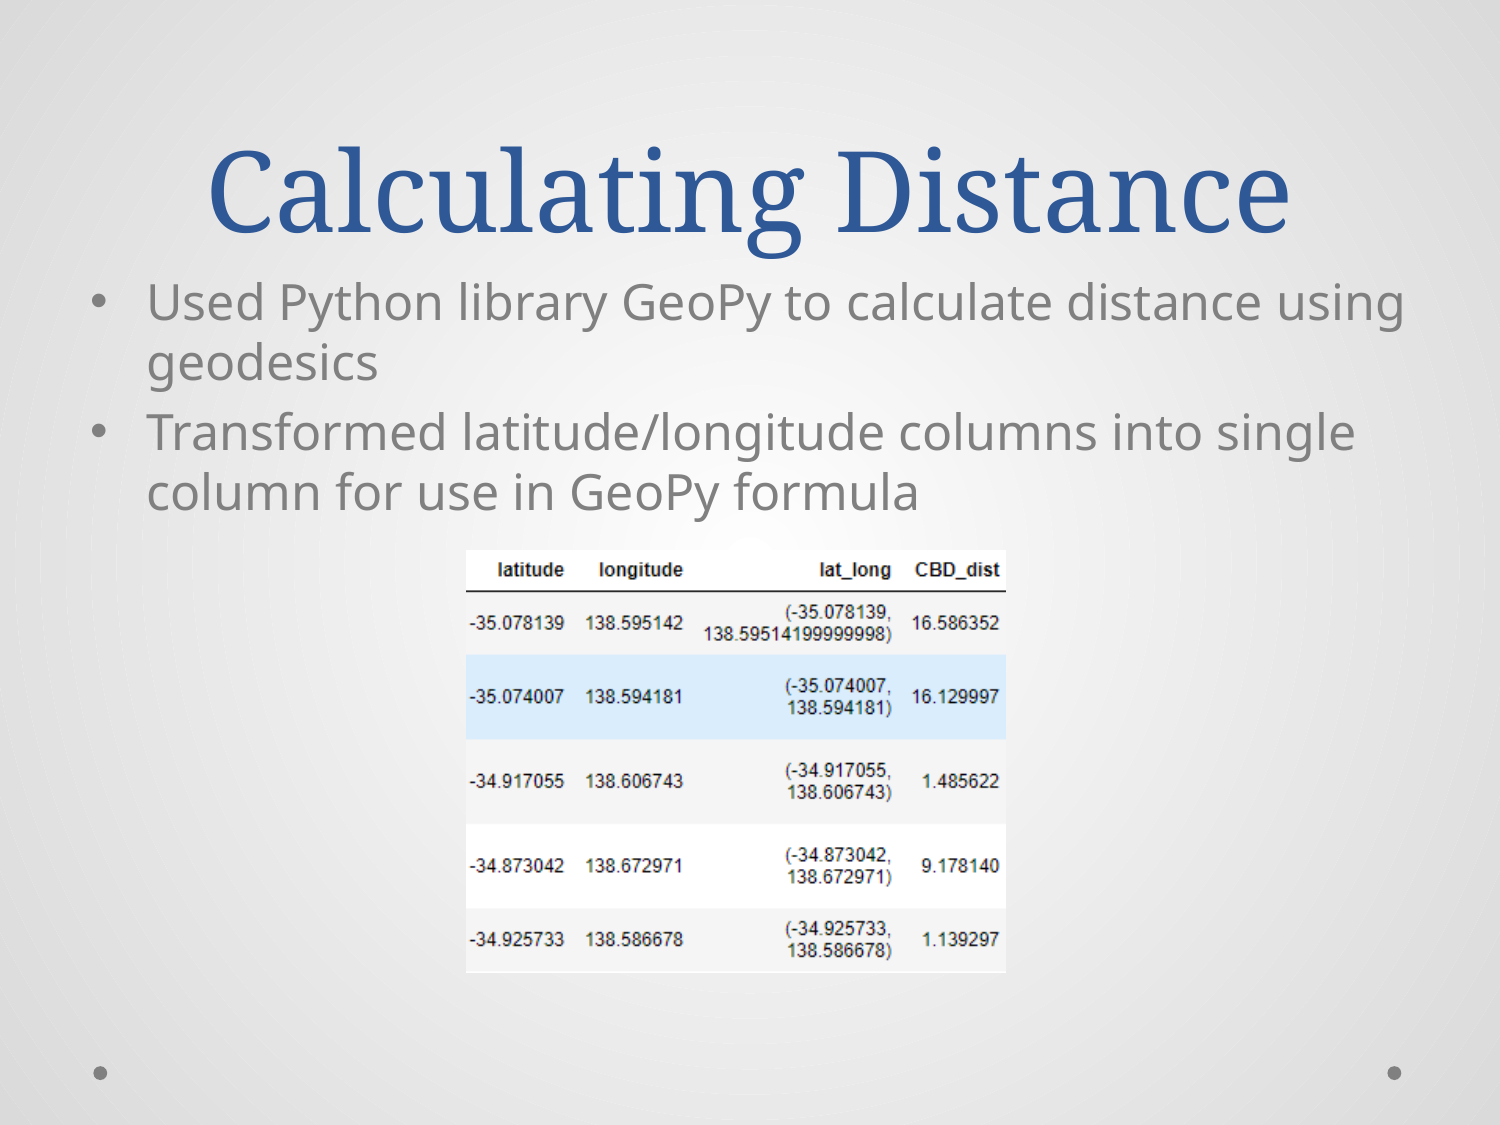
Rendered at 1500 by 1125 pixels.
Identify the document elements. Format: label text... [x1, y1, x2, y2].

list Used Python library GeoPy to calculate distance using geodesics Transformed latitude/longitude columns into single column for use in GeoPy formula [75, 262, 1425, 1005]
picture [466, 550, 1006, 973]
title Calculating Distance [75, 0, 1425, 262]
